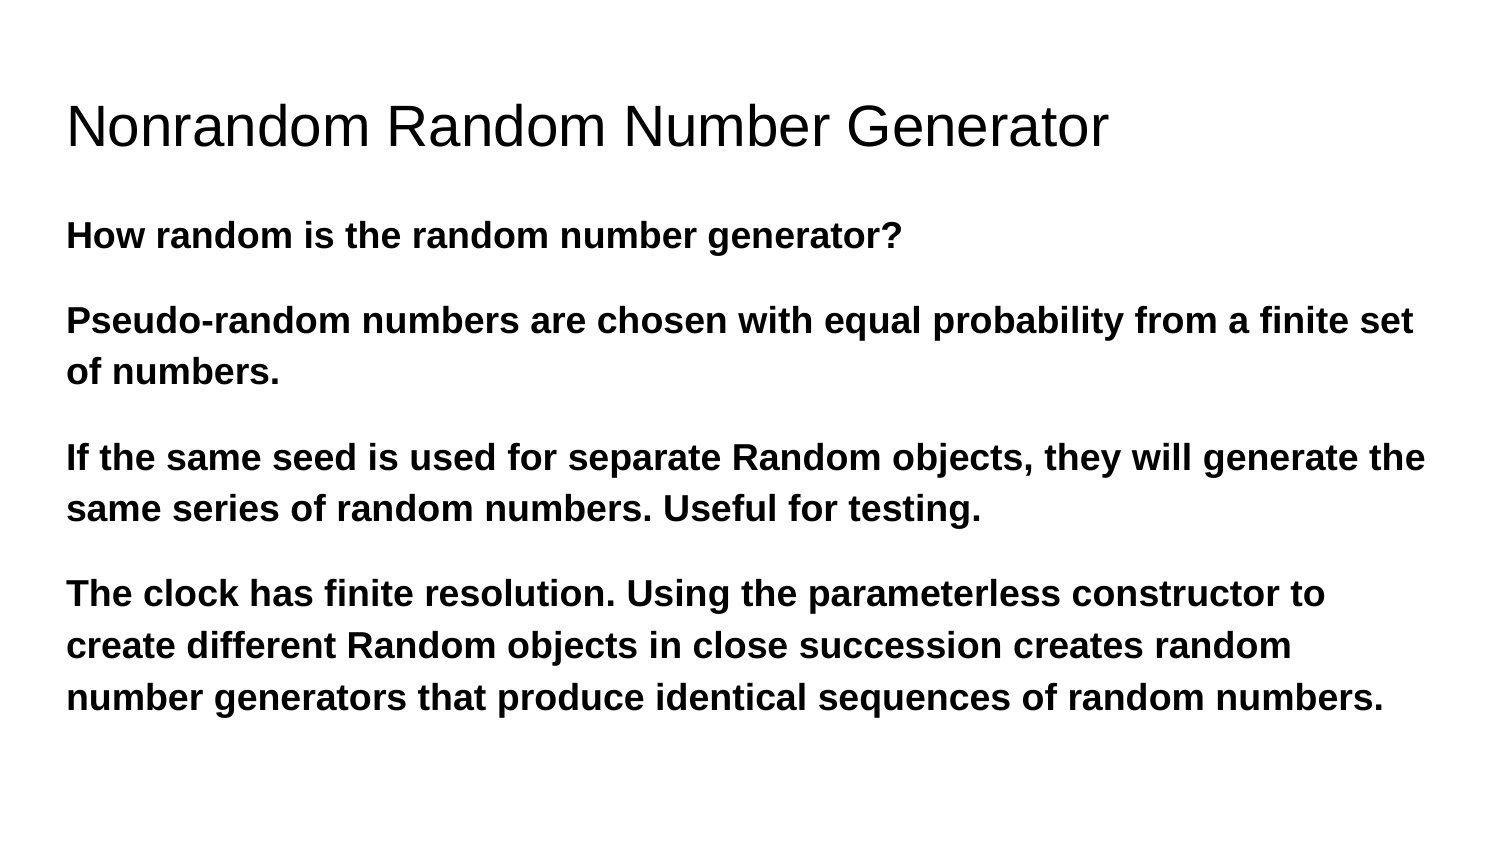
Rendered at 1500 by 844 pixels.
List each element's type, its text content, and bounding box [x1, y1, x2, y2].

list How random is the random number generator? Pseudo-random numbers are chosen with equal probability from a finite set of numbers. If the same seed is used for separate Random objects, they will generate the same series of random numbers. Useful for testing. The clock has finite resolution. Using the parameterless constructor to create different Random objects in close succession creates random number generators that produce identical sequences of random numbers. [51, 189, 1449, 750]
title Nonrandom Random Number Generator [51, 72, 1449, 167]
